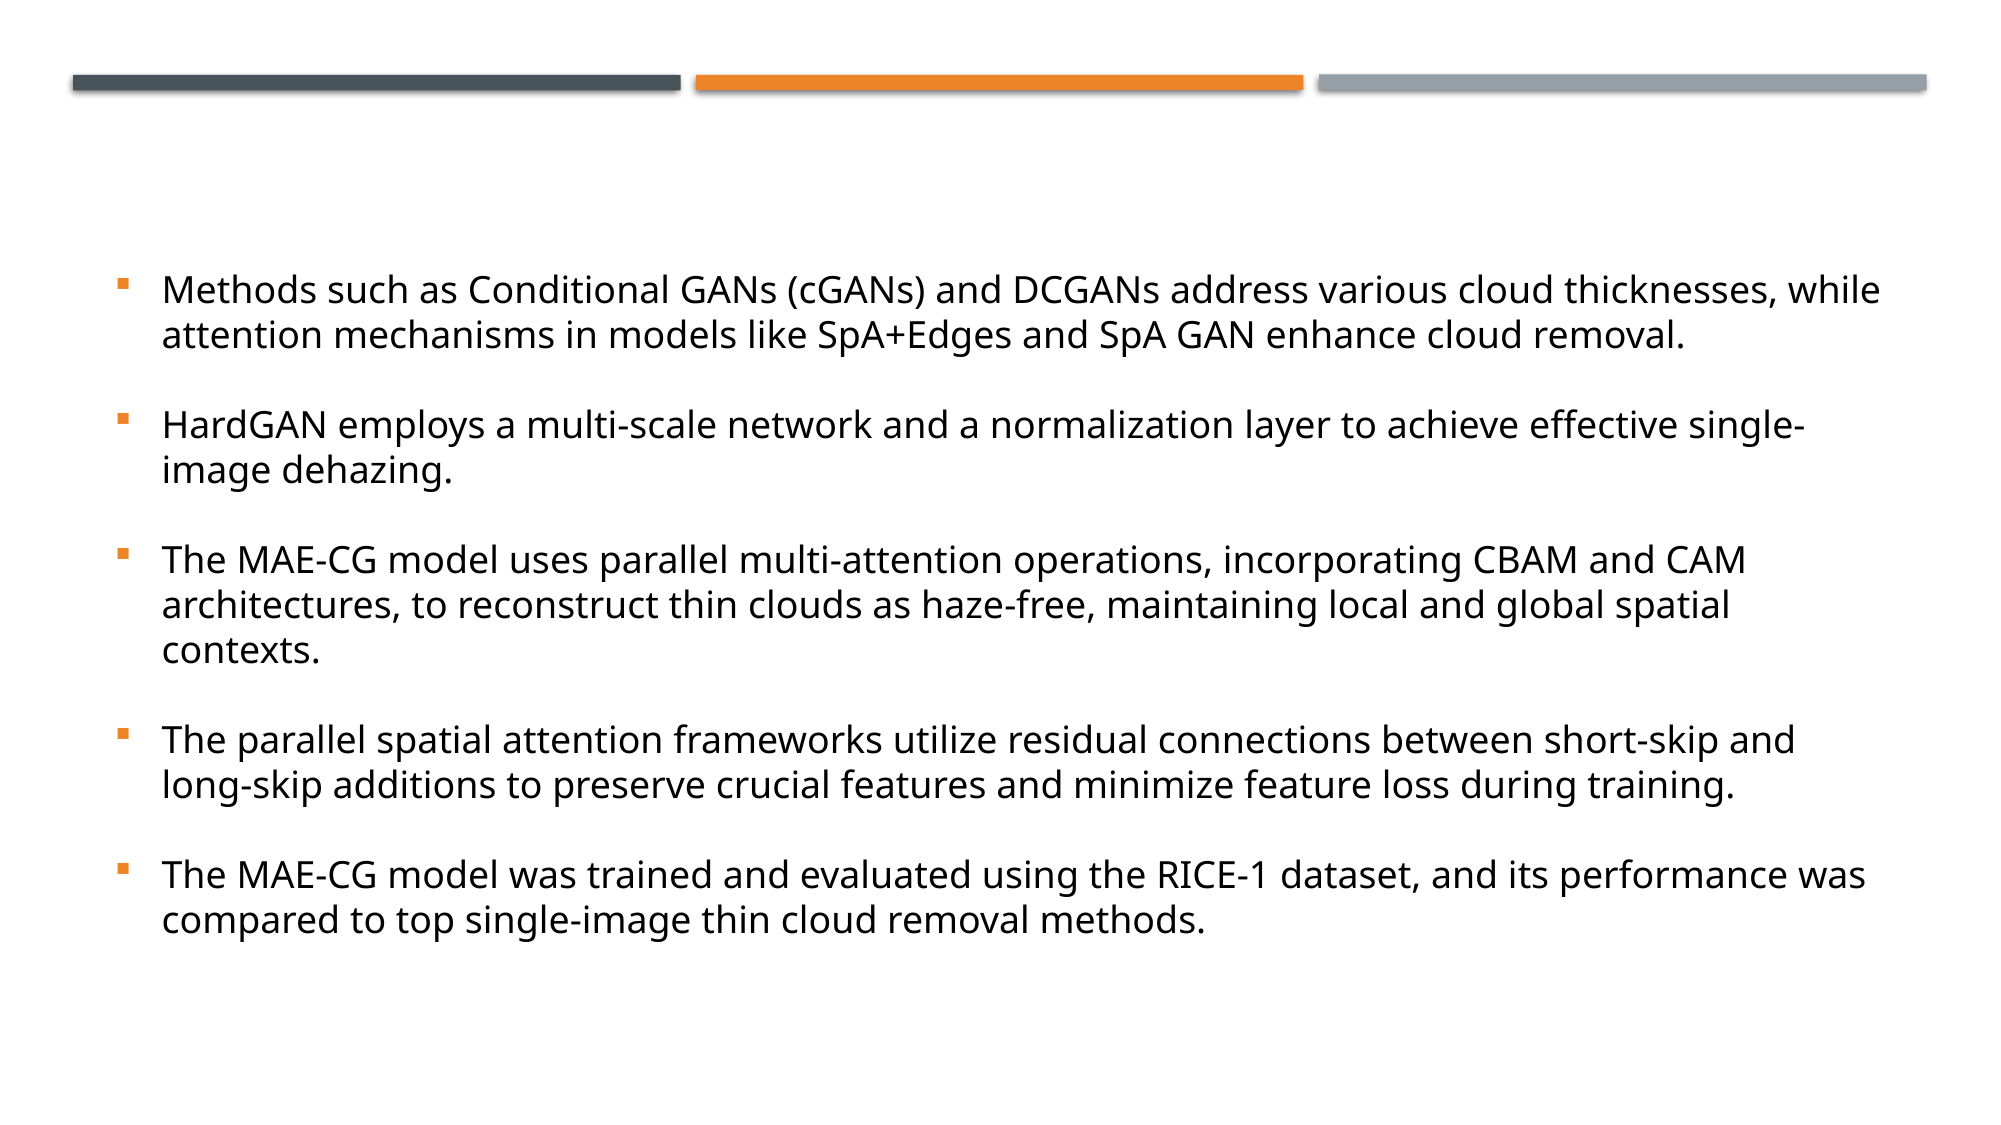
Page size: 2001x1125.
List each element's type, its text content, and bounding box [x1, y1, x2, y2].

text_box Methods such as Conditional GANs (cGANs) and DCGANs address various cloud thicknesses, while attention mechanisms in models like SpA+Edges and SpA GAN enhance cloud removal. HardGAN employs a multi-scale network and a normalization layer to achieve effective single-image dehazing. The MAE-CG model uses parallel multi-attention operations, incorporating CBAM and CAM architectures, to reconstruct thin clouds as haze-free, maintaining local and global spatial contexts. The parallel spatial attention frameworks utilize residual connections between short-skip and long-skip additions to preserve crucial features and minimize feature loss during training. The MAE-CG model was trained and evaluated using the RICE-1 dataset, and its performance was compared to top single-image thin cloud removal methods. [99, 214, 1900, 994]
